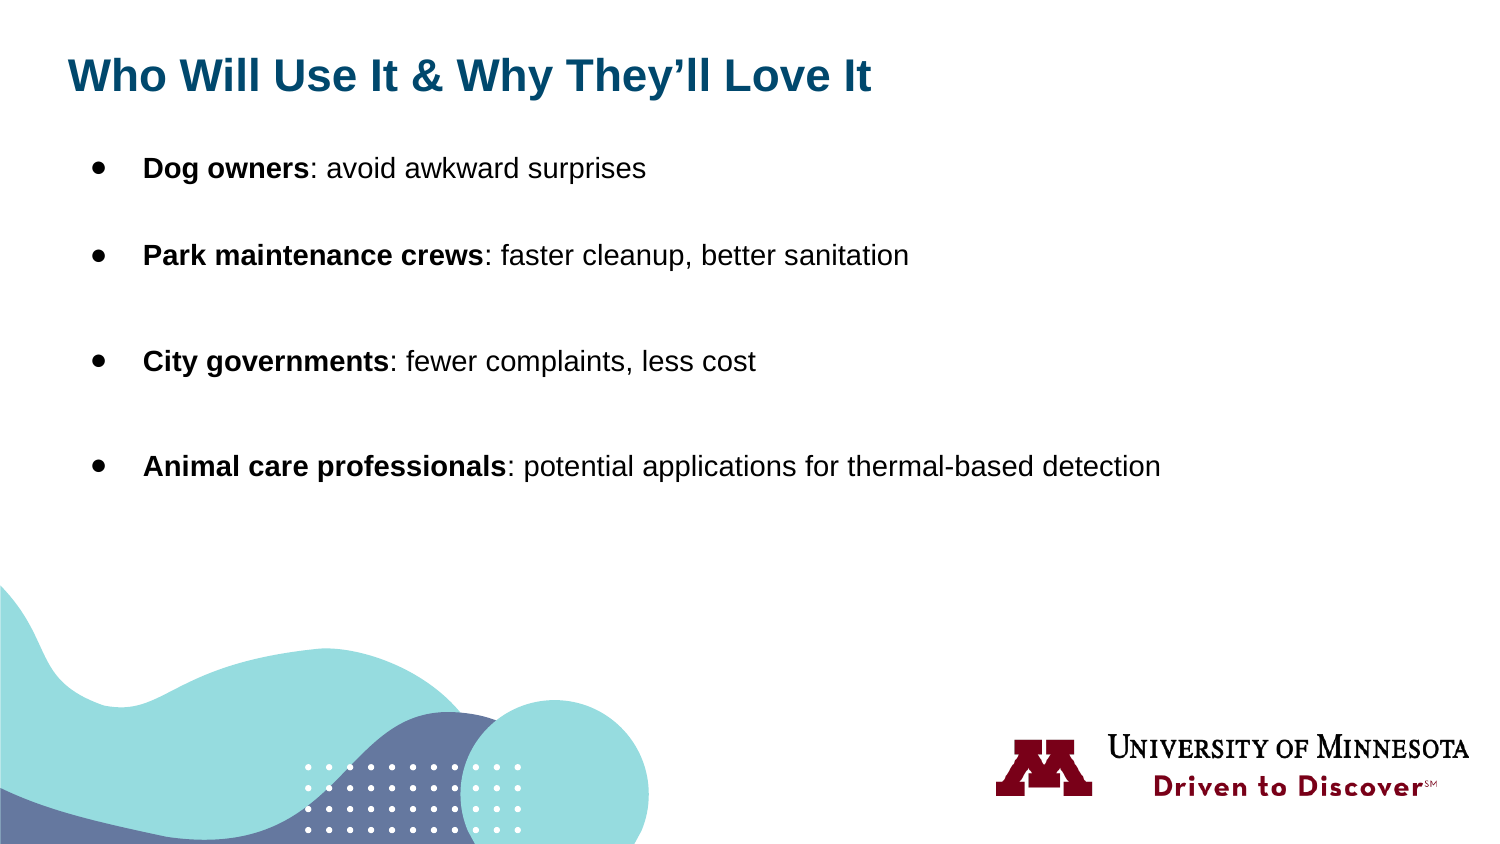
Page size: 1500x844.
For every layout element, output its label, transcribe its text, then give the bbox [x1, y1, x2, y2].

picture [996, 734, 1470, 796]
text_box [0, 585, 649, 844]
text_box Who Will Use It & Why They’ll Love It [56, 34, 1335, 112]
text_box Dog owners: avoid awkward surprises Park maintenance crews: faster cleanup, better sanitation City governments: fewer complaints, less cost Animal care professionals: potential applications for thermal-based detection [56, 125, 1400, 743]
